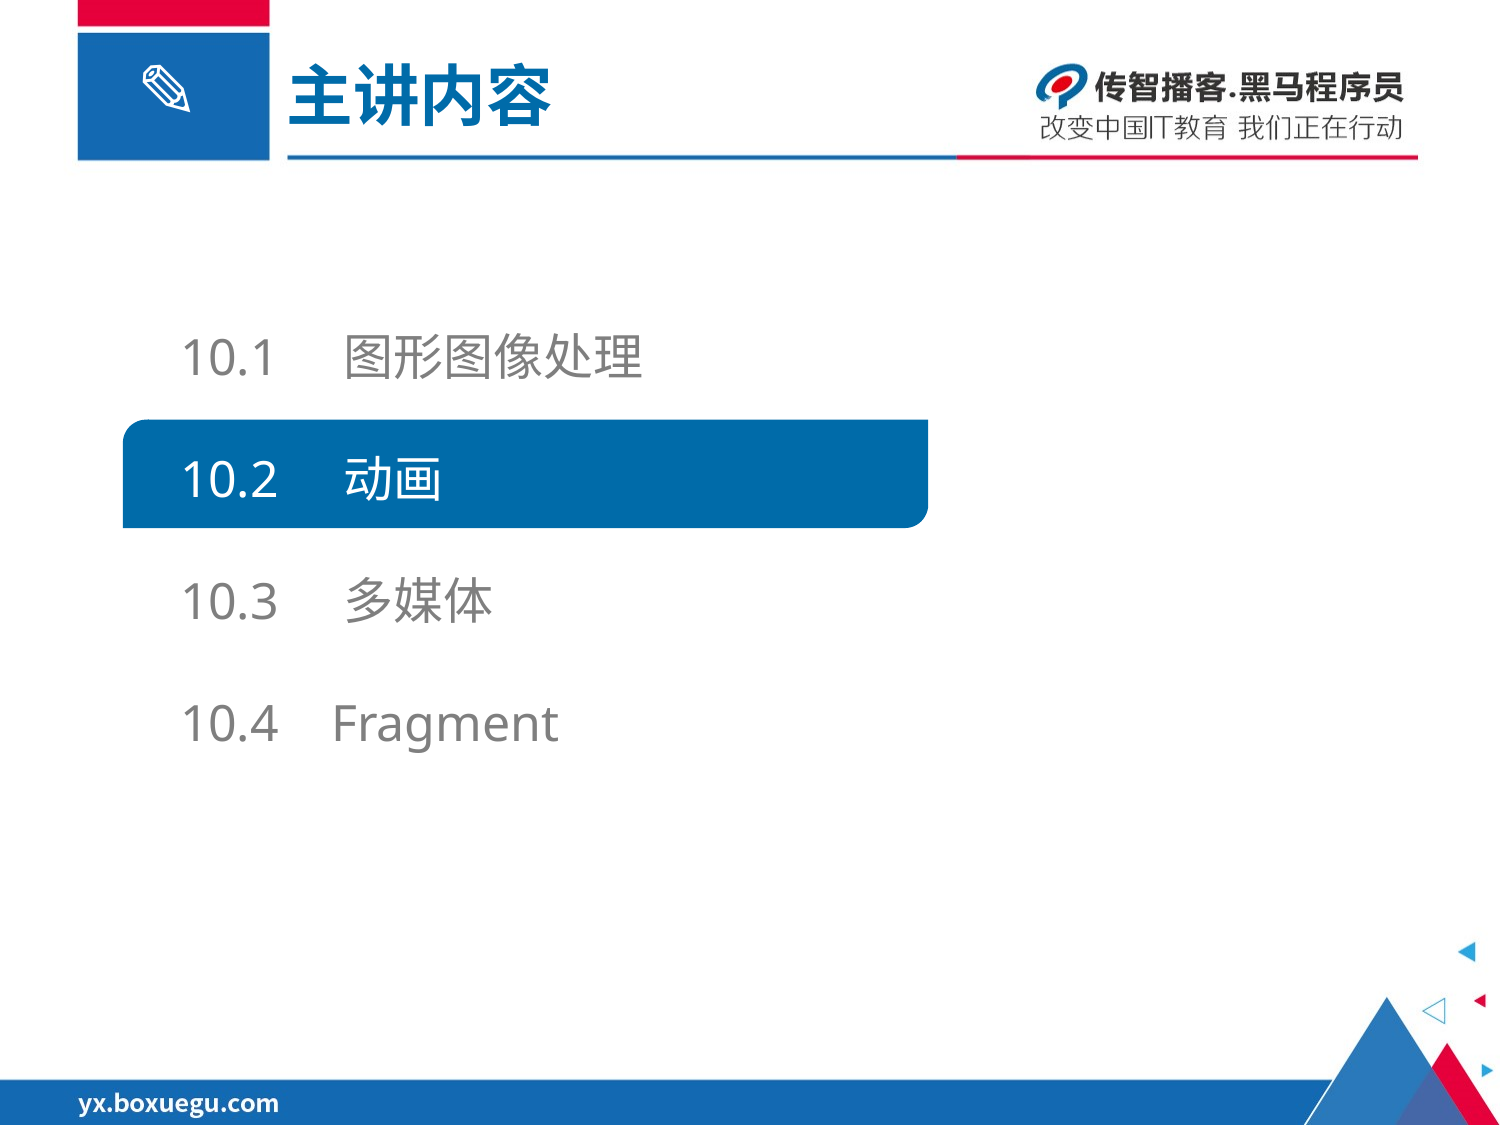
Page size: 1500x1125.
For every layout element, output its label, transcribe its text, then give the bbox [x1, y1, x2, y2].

text_box 10.2 动画 [180, 446, 809, 508]
picture [0, 0, 1500, 1125]
text_box 10.3 多媒体 [180, 569, 809, 630]
text_box 10.1 图形图像处理 [180, 324, 809, 386]
text_box 主讲内容 [271, 30, 1117, 157]
text_box 10.4 Fragment [180, 691, 809, 752]
text_box [122, 419, 929, 529]
